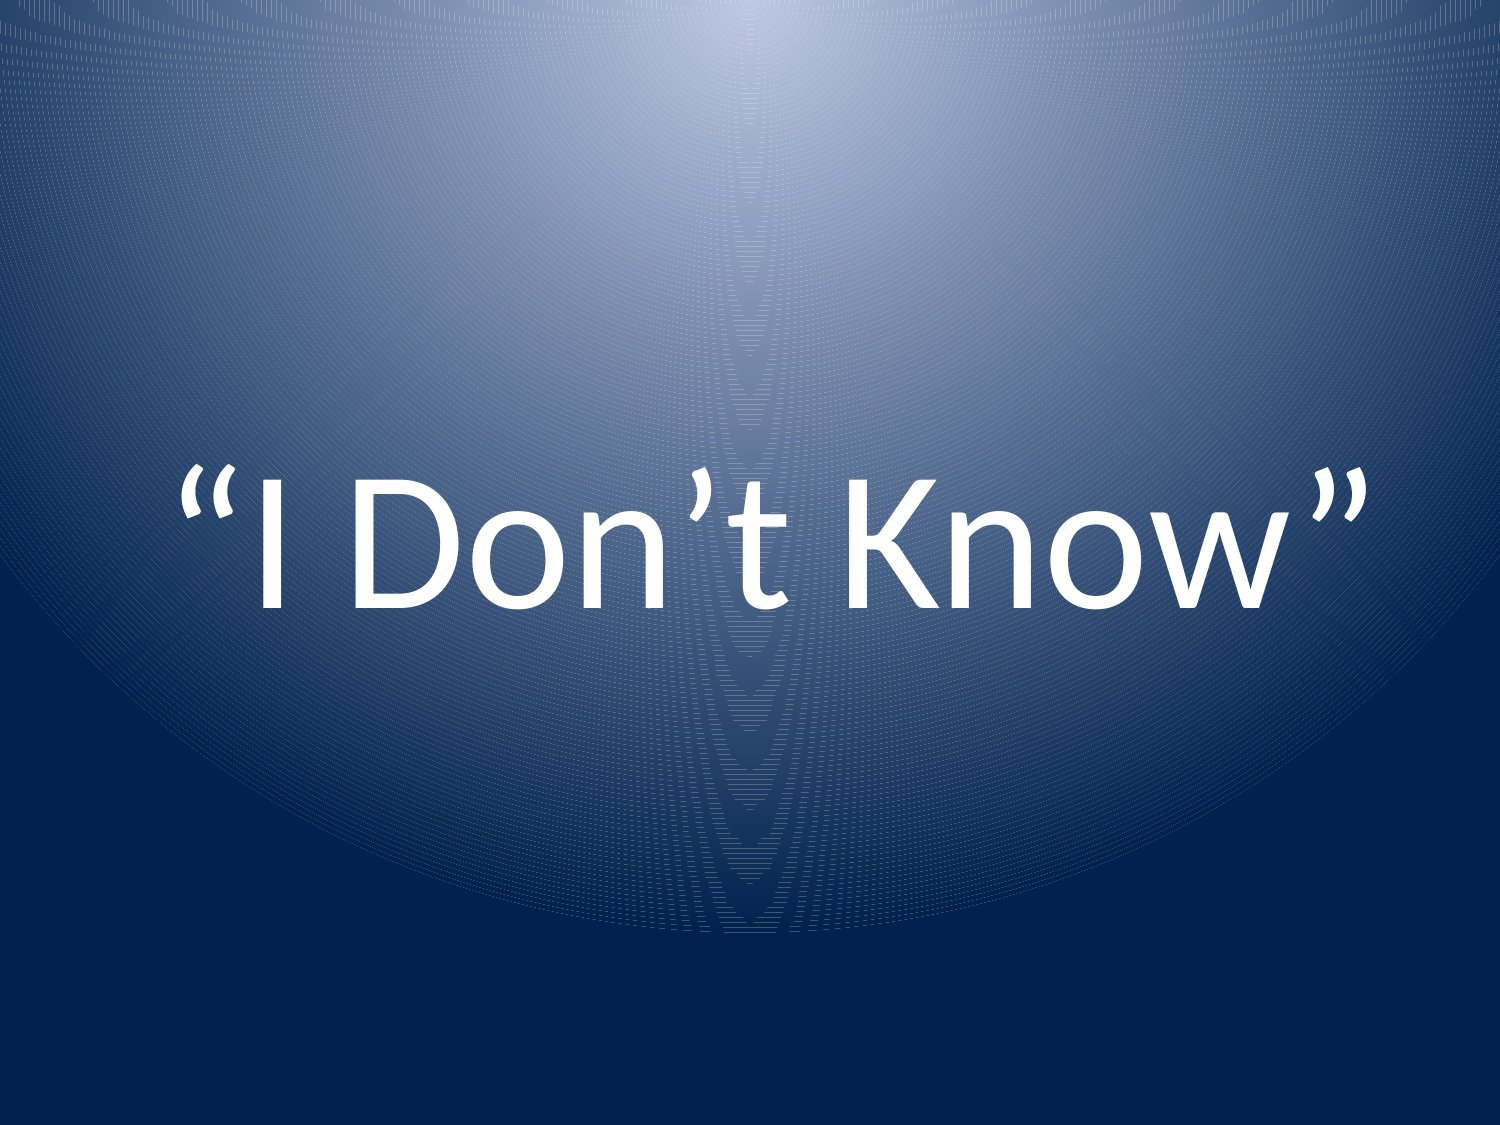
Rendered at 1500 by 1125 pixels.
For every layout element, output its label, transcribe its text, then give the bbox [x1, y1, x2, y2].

title “I Don’t Know” [0, 269, 1500, 788]
